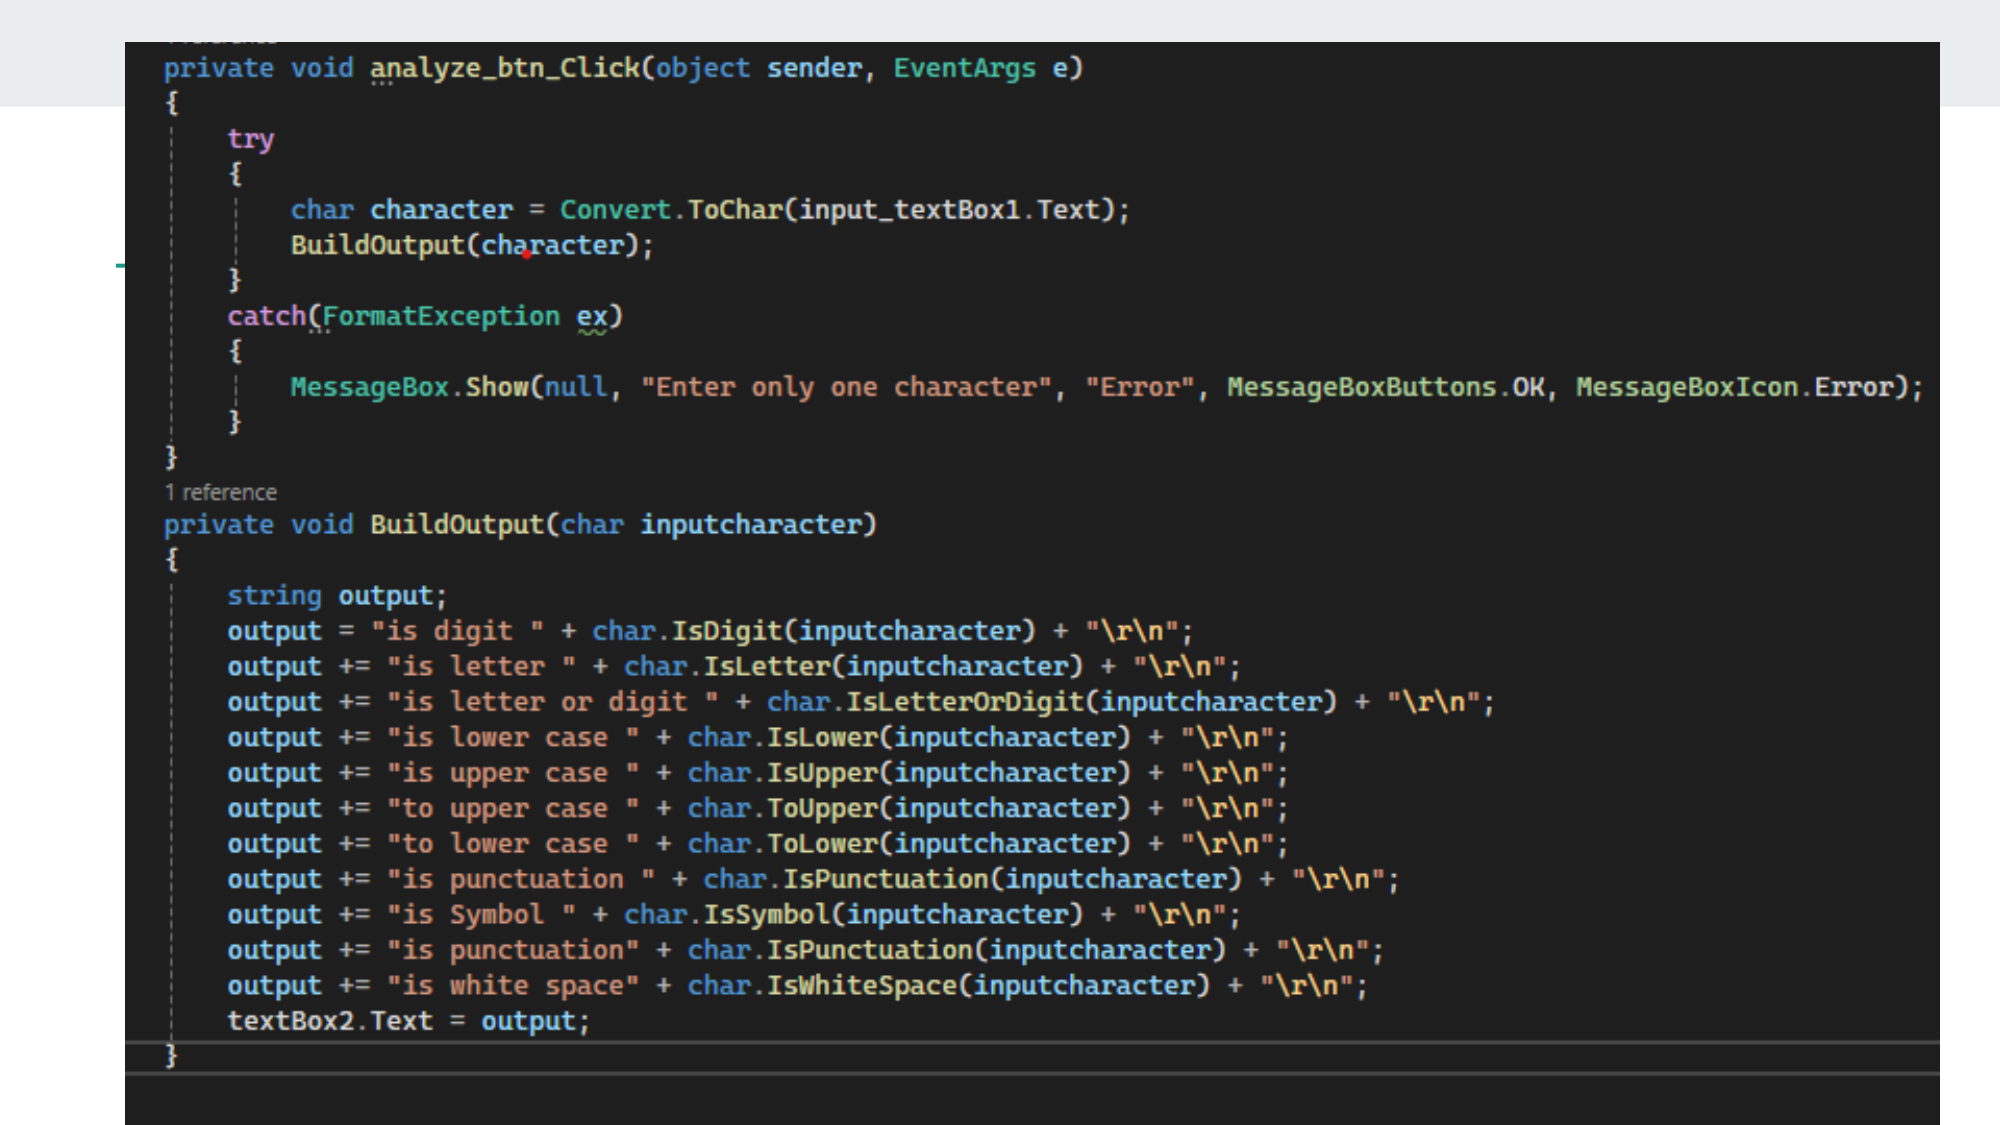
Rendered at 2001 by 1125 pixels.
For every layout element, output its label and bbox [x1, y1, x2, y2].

picture [125, 42, 1941, 1125]
